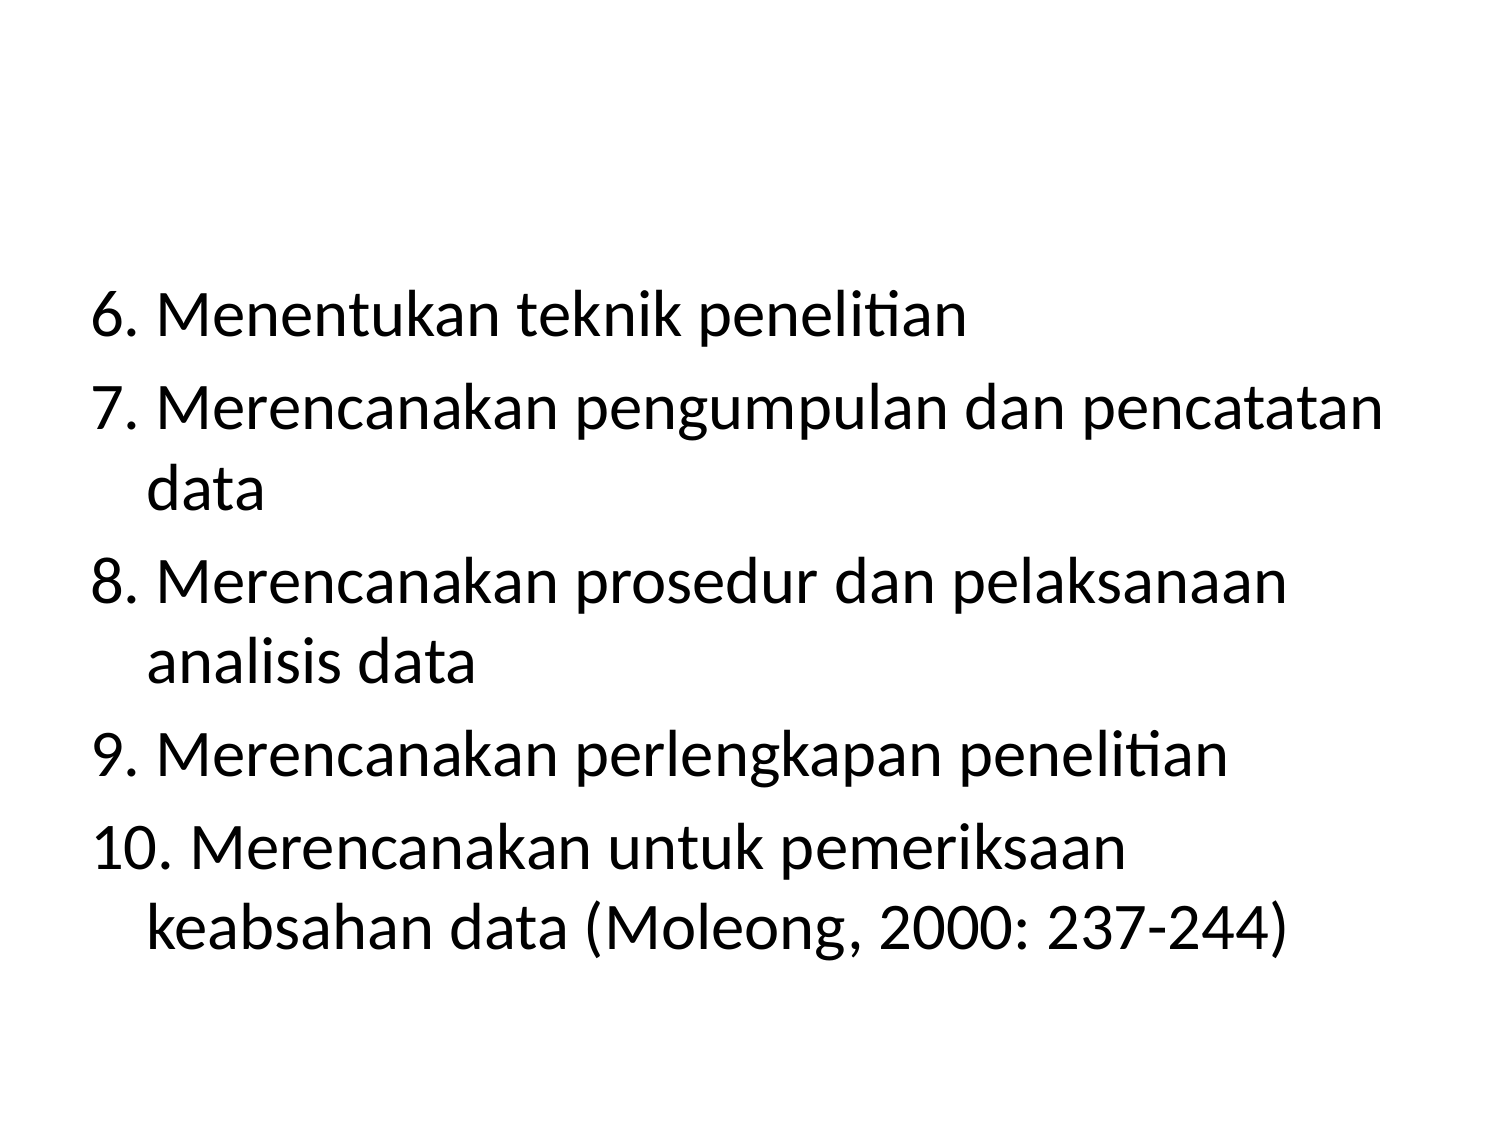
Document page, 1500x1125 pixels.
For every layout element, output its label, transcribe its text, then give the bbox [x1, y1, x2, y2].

list 6. Menentukan teknik penelitian 7. Merencanakan pengumpulan dan pencatatan data 8. Merencanakan prosedur dan pelaksanaan analisis data 9. Merencanakan perlengkapan penelitian 10. Merencanakan untuk pemeriksaan keabsahan data (Moleong, 2000: 237-244) [75, 262, 1425, 1005]
